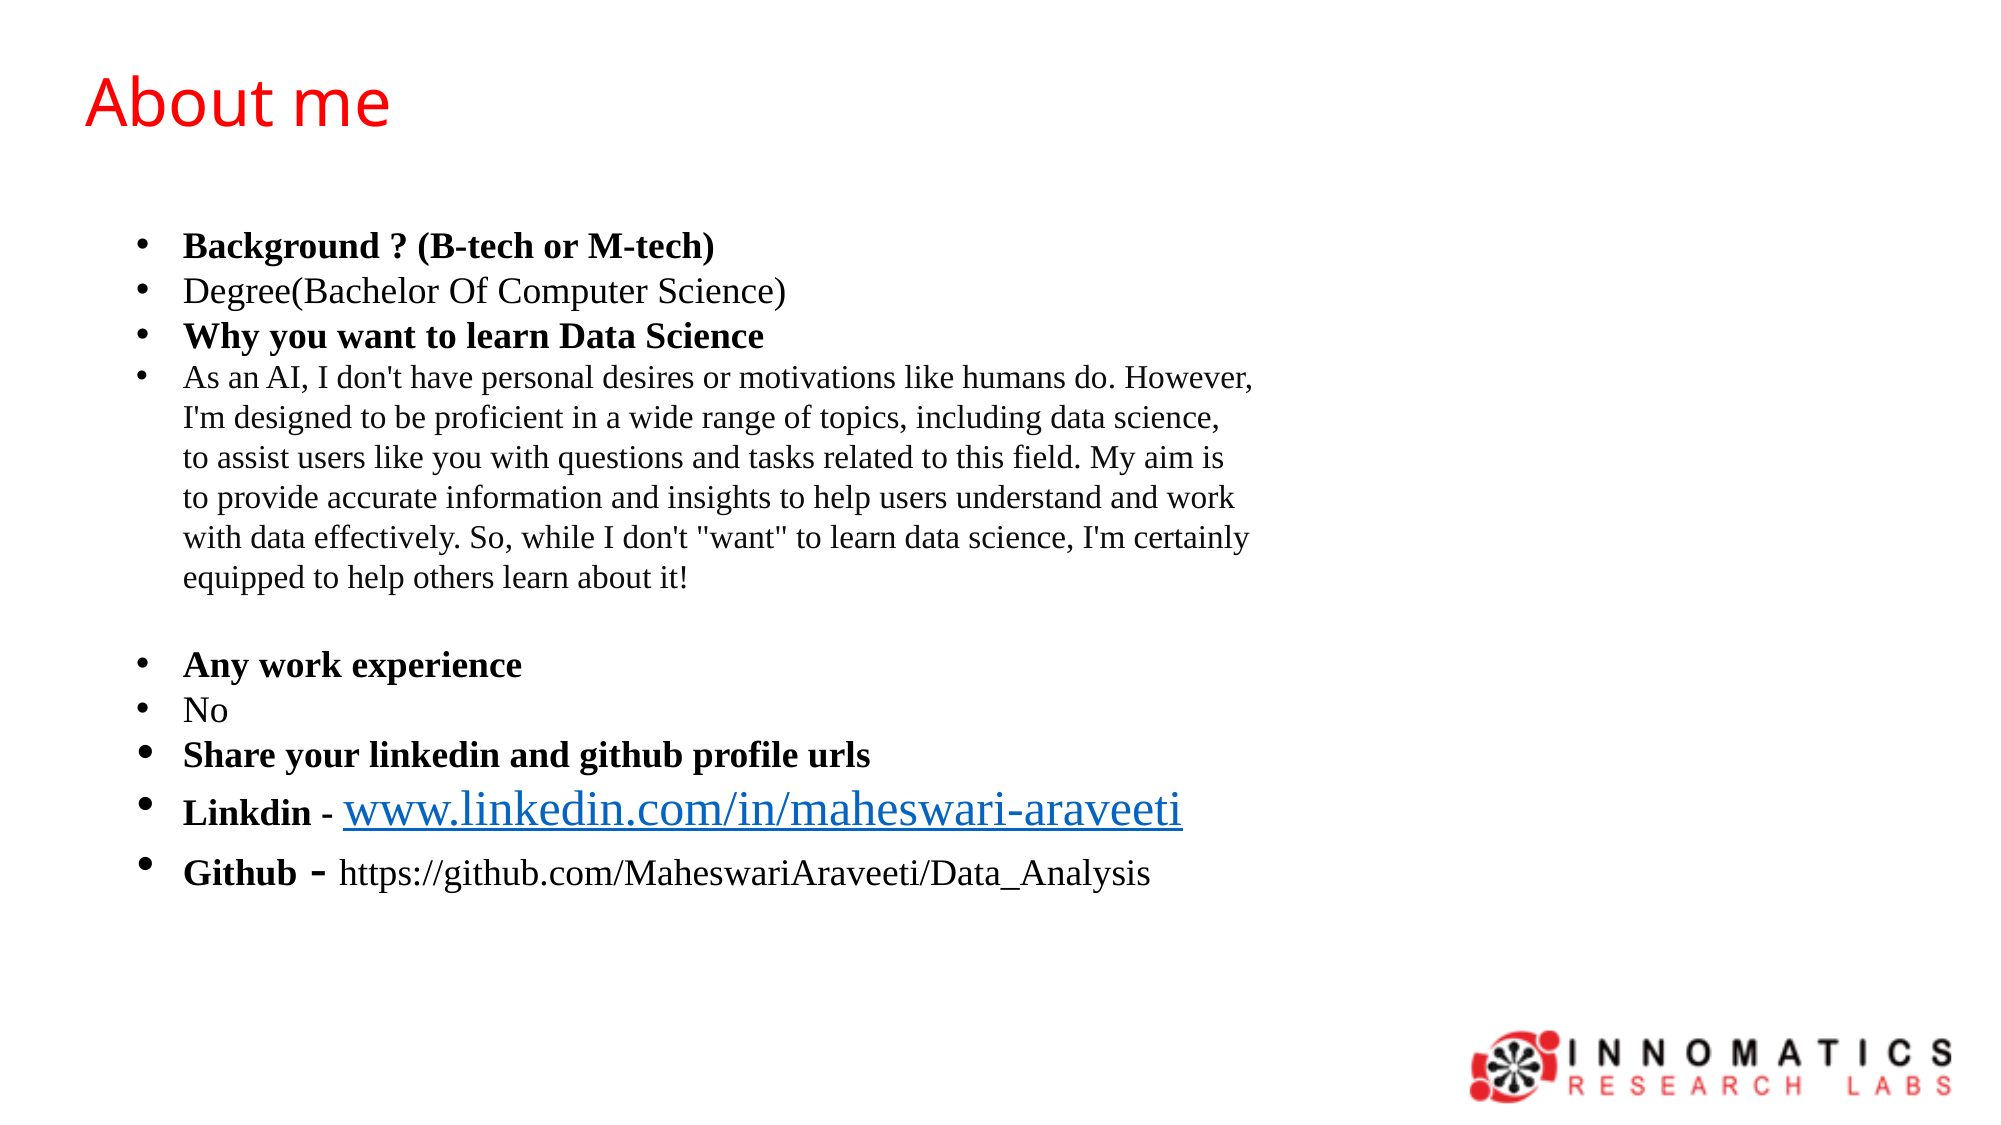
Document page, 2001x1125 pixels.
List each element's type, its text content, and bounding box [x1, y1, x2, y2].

picture [1445, 1014, 1975, 1125]
text_box Background ? (B-tech or M-tech) Degree(Bachelor Of Computer Science) Why you want to learn Data Science As an AI, I don't have personal desires or motivations like humans do. However, I'm designed to be proficient in a wide range of topics, including data science, to assist users like you with questions and tasks related to this field. My aim is to provide accurate information and insights to help users understand and work with data effectively. So, while I don't "want" to learn data science, I'm certainly equipped to help others learn about it! Any work experience No Share your linkedin and github profile urls Linkdin - www.linkedin.com/in/maheswari-araveeti Github - https://github.com/MaheswariAraveeti/Data_Analysis [121, 213, 1271, 903]
text_box About me [70, 68, 1071, 148]
